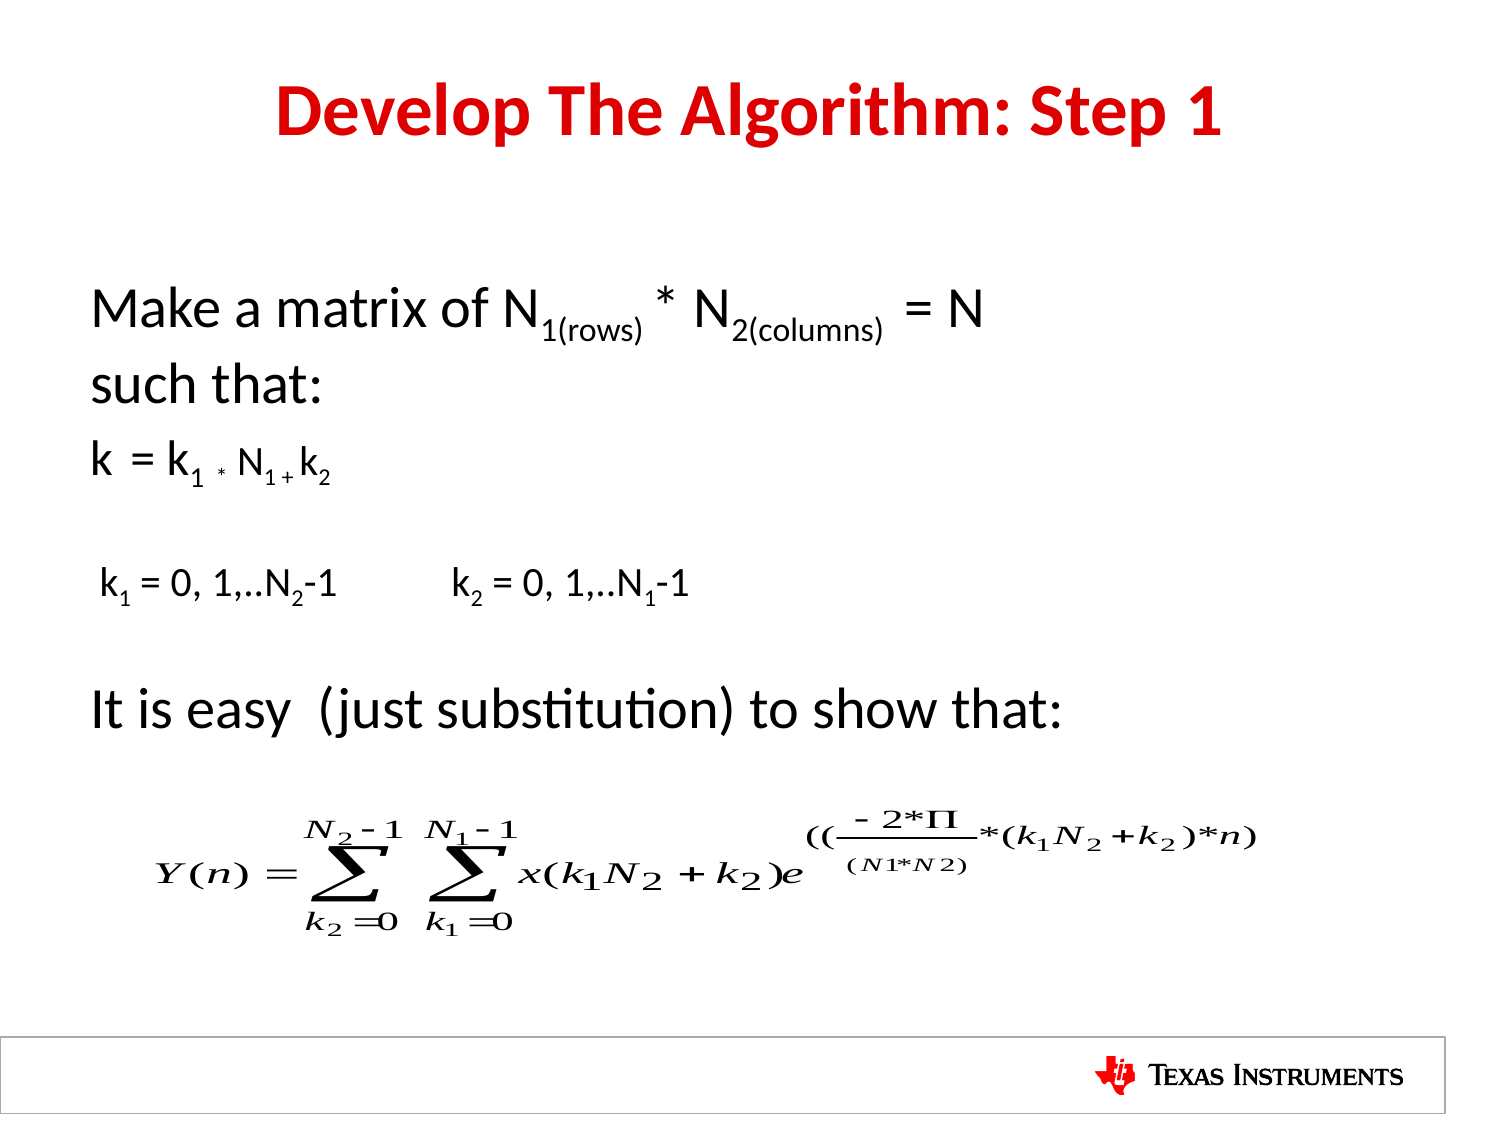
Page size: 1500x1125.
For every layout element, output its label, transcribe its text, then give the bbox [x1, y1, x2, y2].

list Make a matrix of N1(rows) * N2(columns) = N such that: k = k1 * N1 + k2 k1 = 0, 1,..N2-1 k2 = 0, 1,..N1-1 It is easy (just substitution) to show that: [74, 262, 1426, 691]
title Develop The Algorithm: Step 1 [56, 50, 1444, 160]
picture [1095, 1056, 1403, 1095]
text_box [143, 707, 1271, 949]
